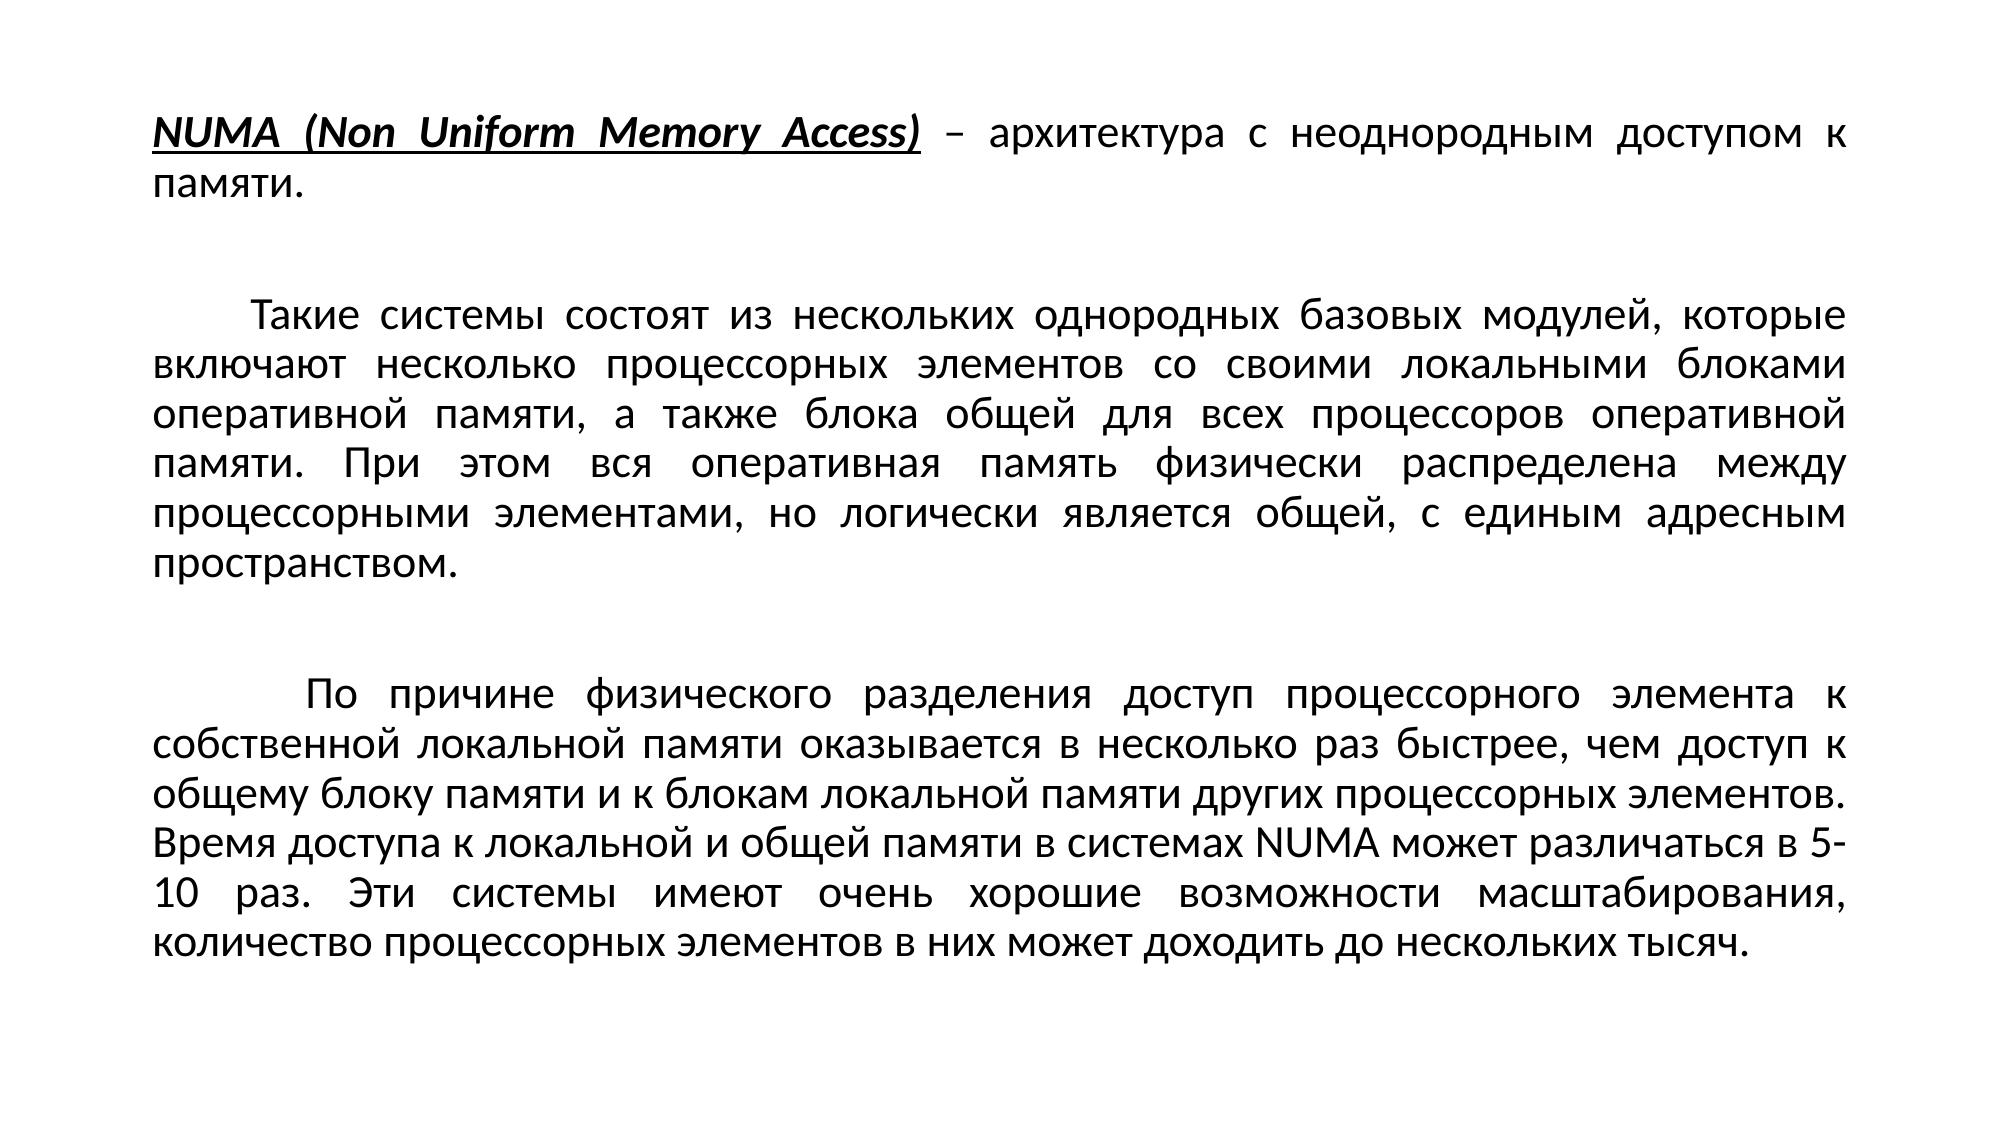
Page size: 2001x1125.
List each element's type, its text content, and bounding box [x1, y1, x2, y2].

list NUMA (Non Uniform Memory Access) – архитектура с неоднородным доступом к памяти. Такие системы состоят из нескольких однородных базовых модулей, которые включают несколько процессорных элементов со своими локальными блоками оперативной памяти, а также блока общей для всех процессоров оперативной памяти. При этом вся оперативная память физически распределена между процессорными элементами, но логически является общей, с единым адресным пространством. По причине физического разделения доступ процессорного элемента к собственной локальной памяти оказывается в несколько раз быстрее, чем доступ к общему блоку памяти и к блокам локальной памяти других процессорных элементов. Время доступа к локальной и общей памяти в системах NUMA может различаться в 5-10 раз. Эти системы имеют очень хорошие возможности масштабирования, количество процессорных элементов в них может доходить до нескольких тысяч. [137, 100, 1863, 1014]
